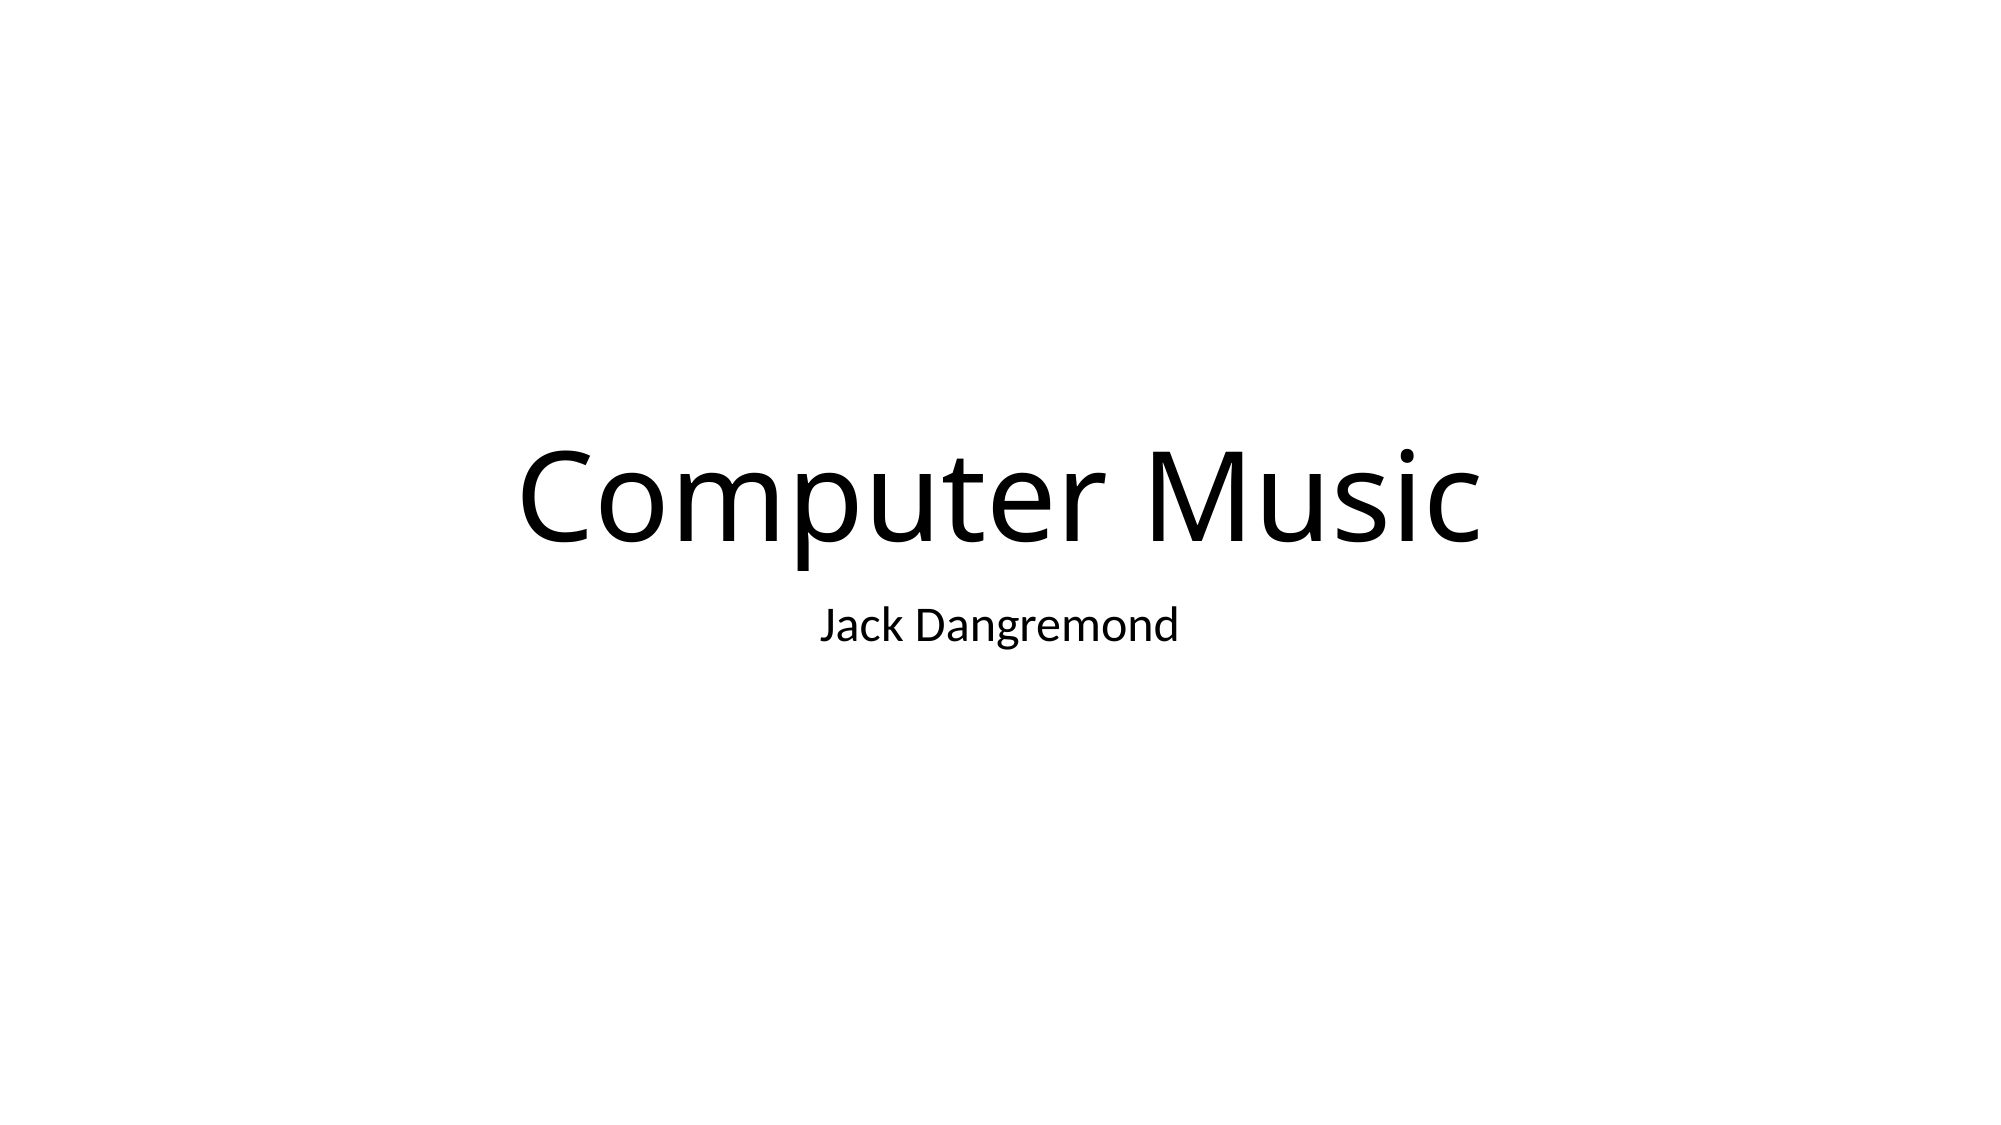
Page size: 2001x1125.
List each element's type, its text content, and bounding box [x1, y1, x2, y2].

subtitle Jack Dangremond [249, 590, 1750, 863]
title Computer Music [249, 184, 1750, 576]
